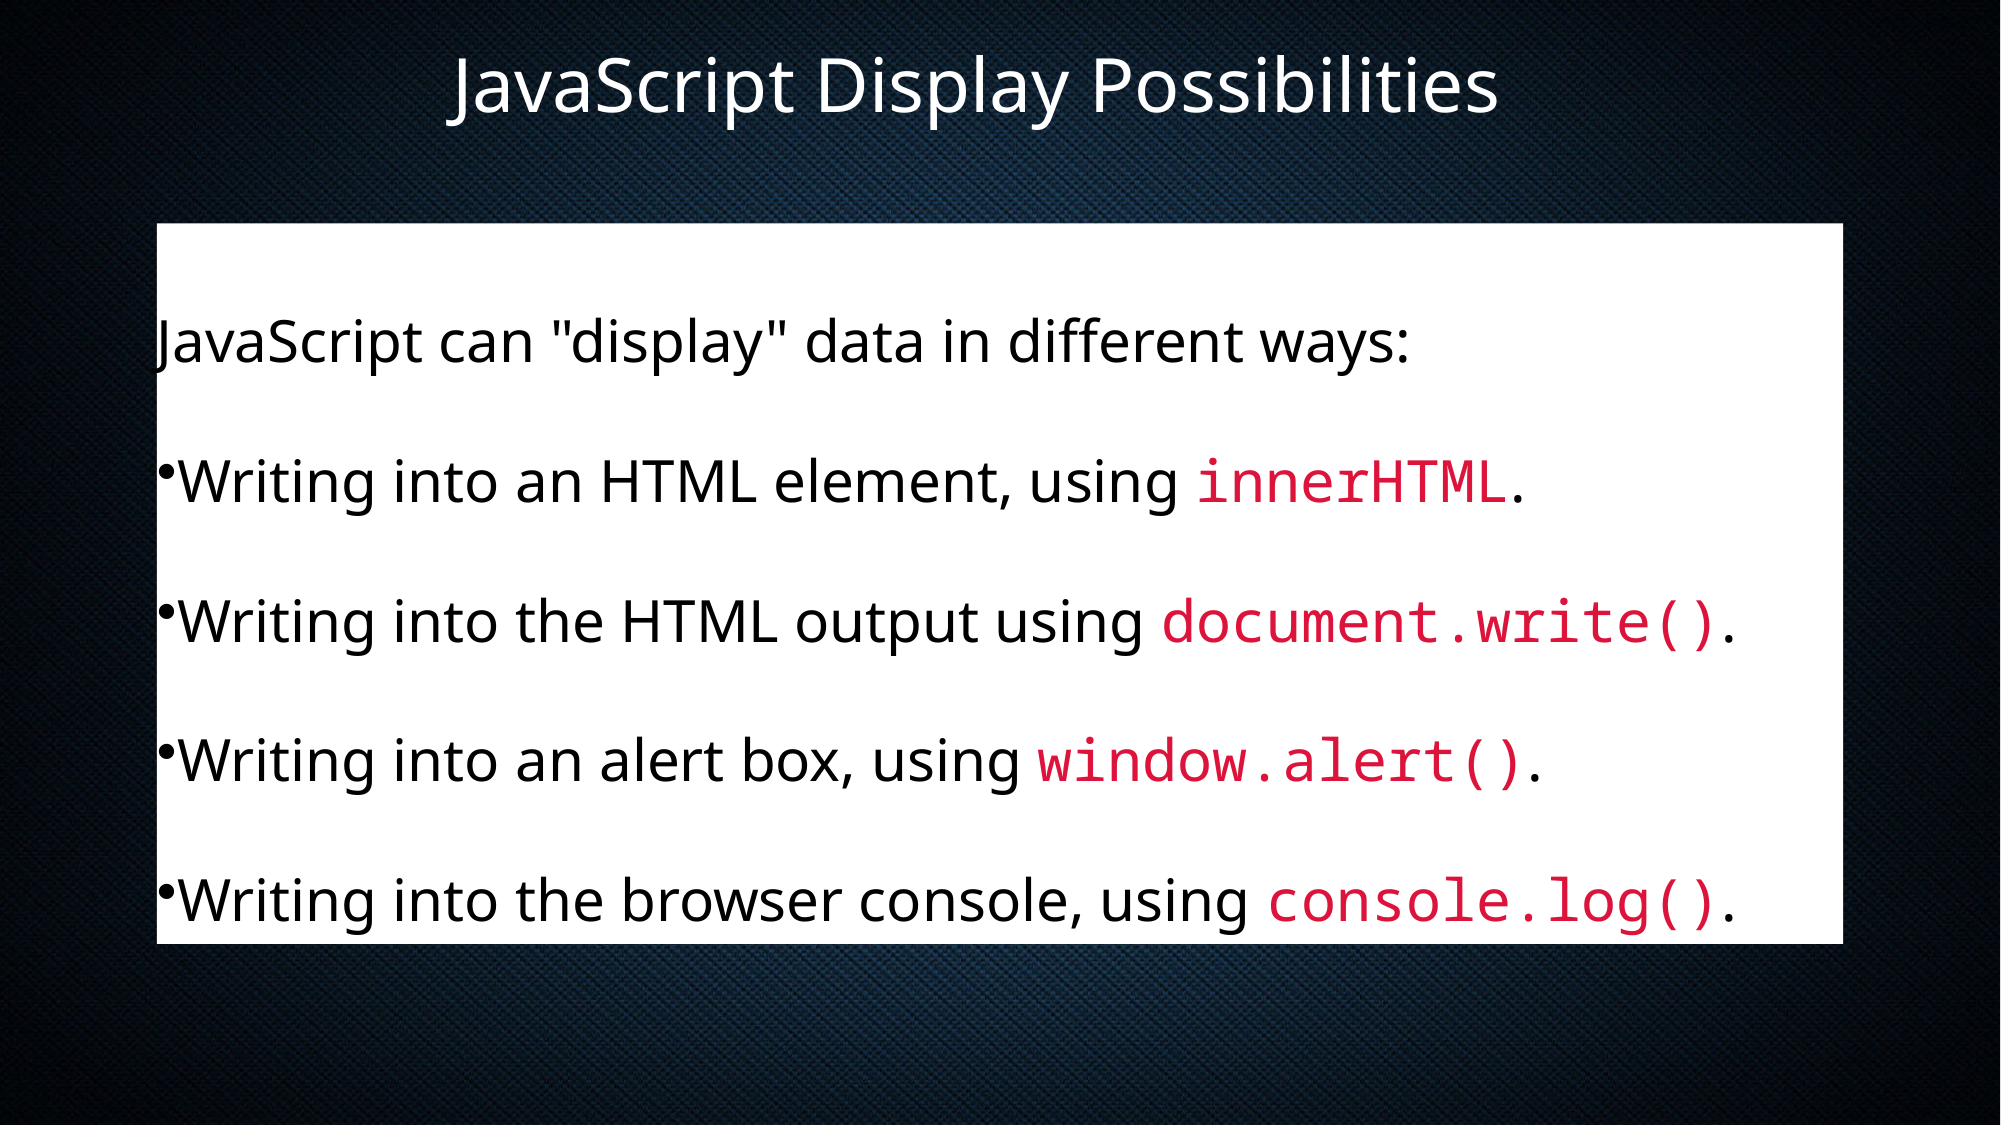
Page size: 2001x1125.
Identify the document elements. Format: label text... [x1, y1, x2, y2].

text_box JavaScript Display Possibilities [313, 30, 1640, 136]
text_box JavaScript can "display" data in different ways: Writing into an HTML element, using innerHTML. Writing into the HTML output using document.write(). Writing into an alert box, using window.alert(). Writing into the browser console, using console.log(). [156, 223, 1844, 944]
picture [0, 0, 2001, 1125]
